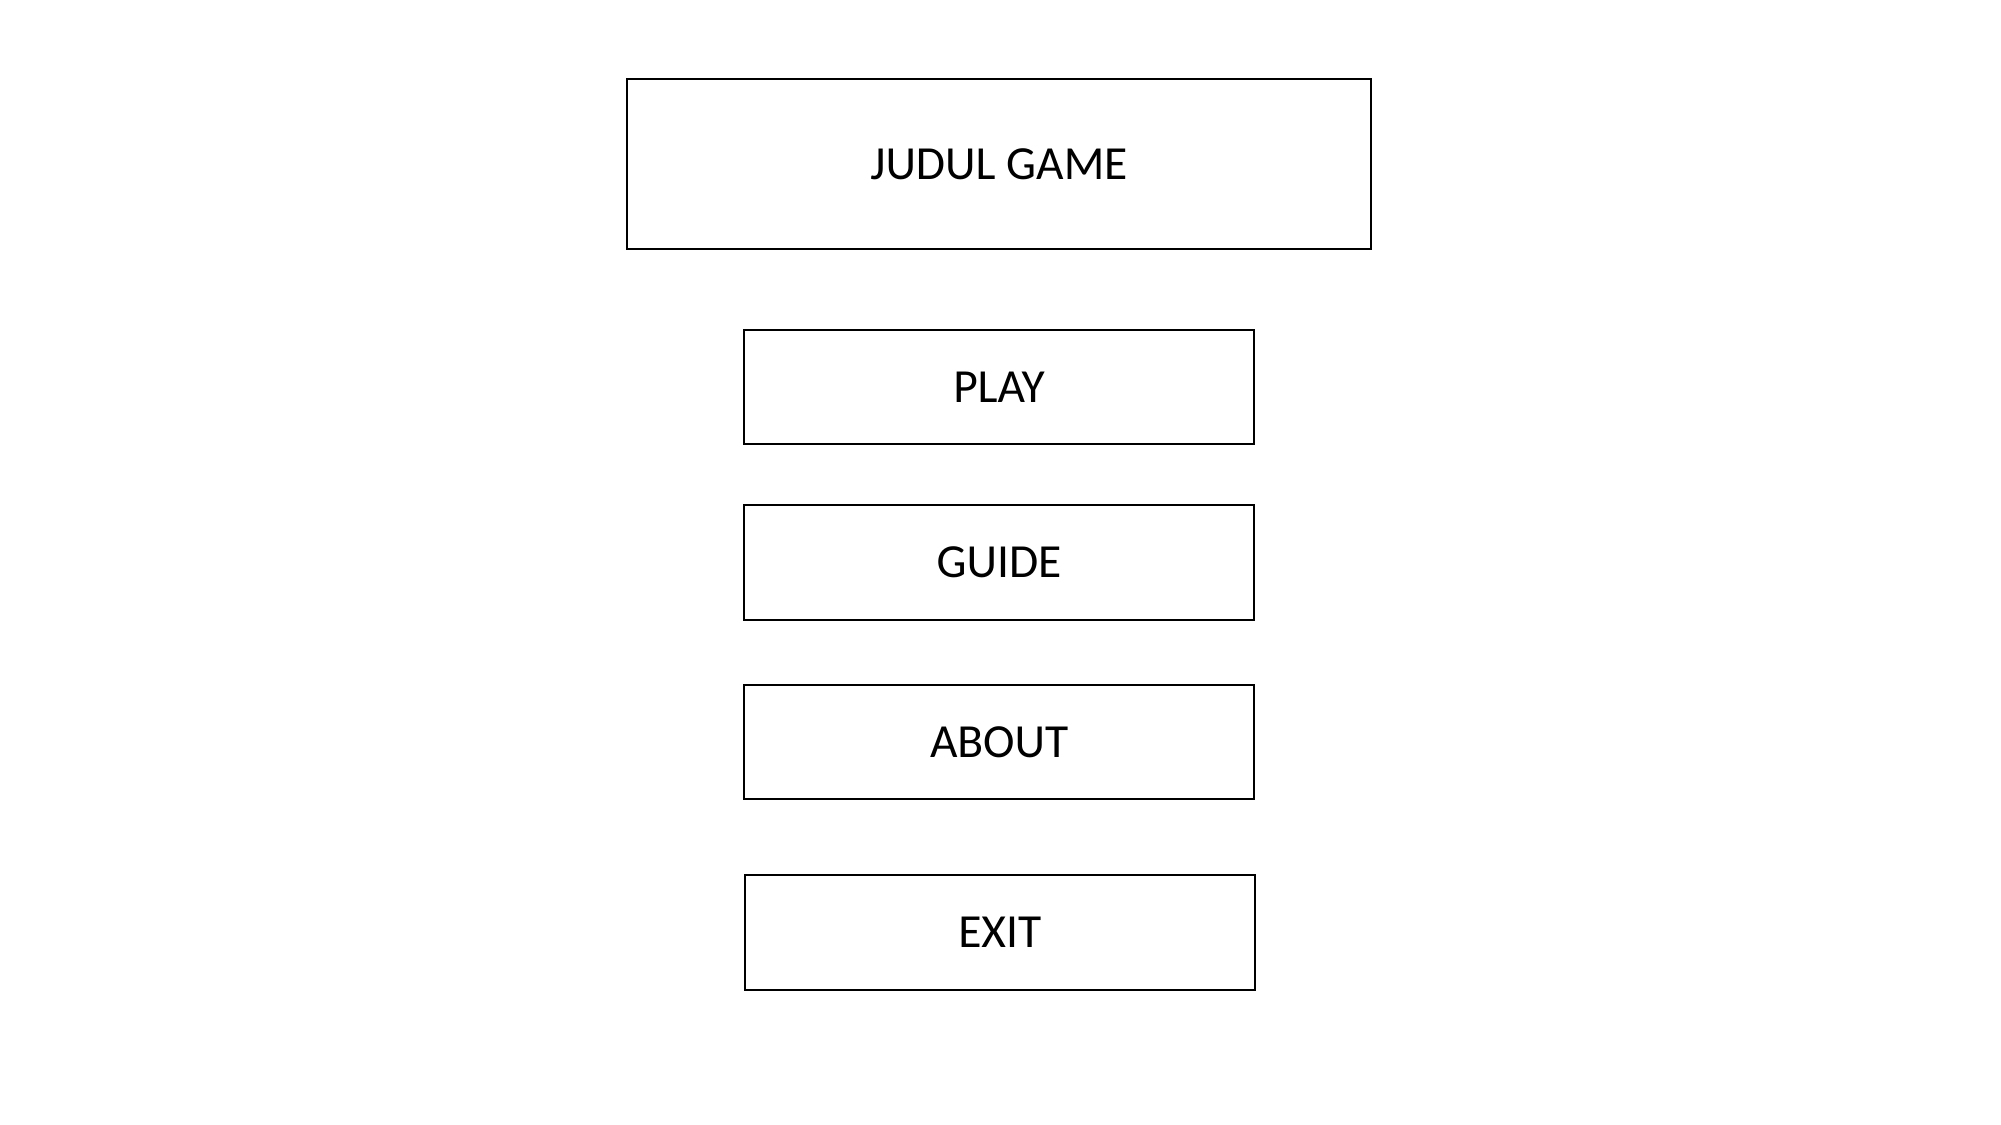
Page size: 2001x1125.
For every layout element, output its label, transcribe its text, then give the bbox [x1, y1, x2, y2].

text_box [626, 78, 1372, 250]
text_box PLAY [832, 353, 1167, 421]
text_box [743, 504, 1255, 621]
text_box [743, 684, 1255, 800]
text_box [743, 329, 1255, 445]
text_box [744, 874, 1256, 991]
text_box EXIT [833, 899, 1167, 966]
text_box ABOUT [832, 708, 1167, 776]
subtitle JUDUL GAME [832, 130, 1167, 198]
text_box GUIDE [832, 529, 1167, 596]
